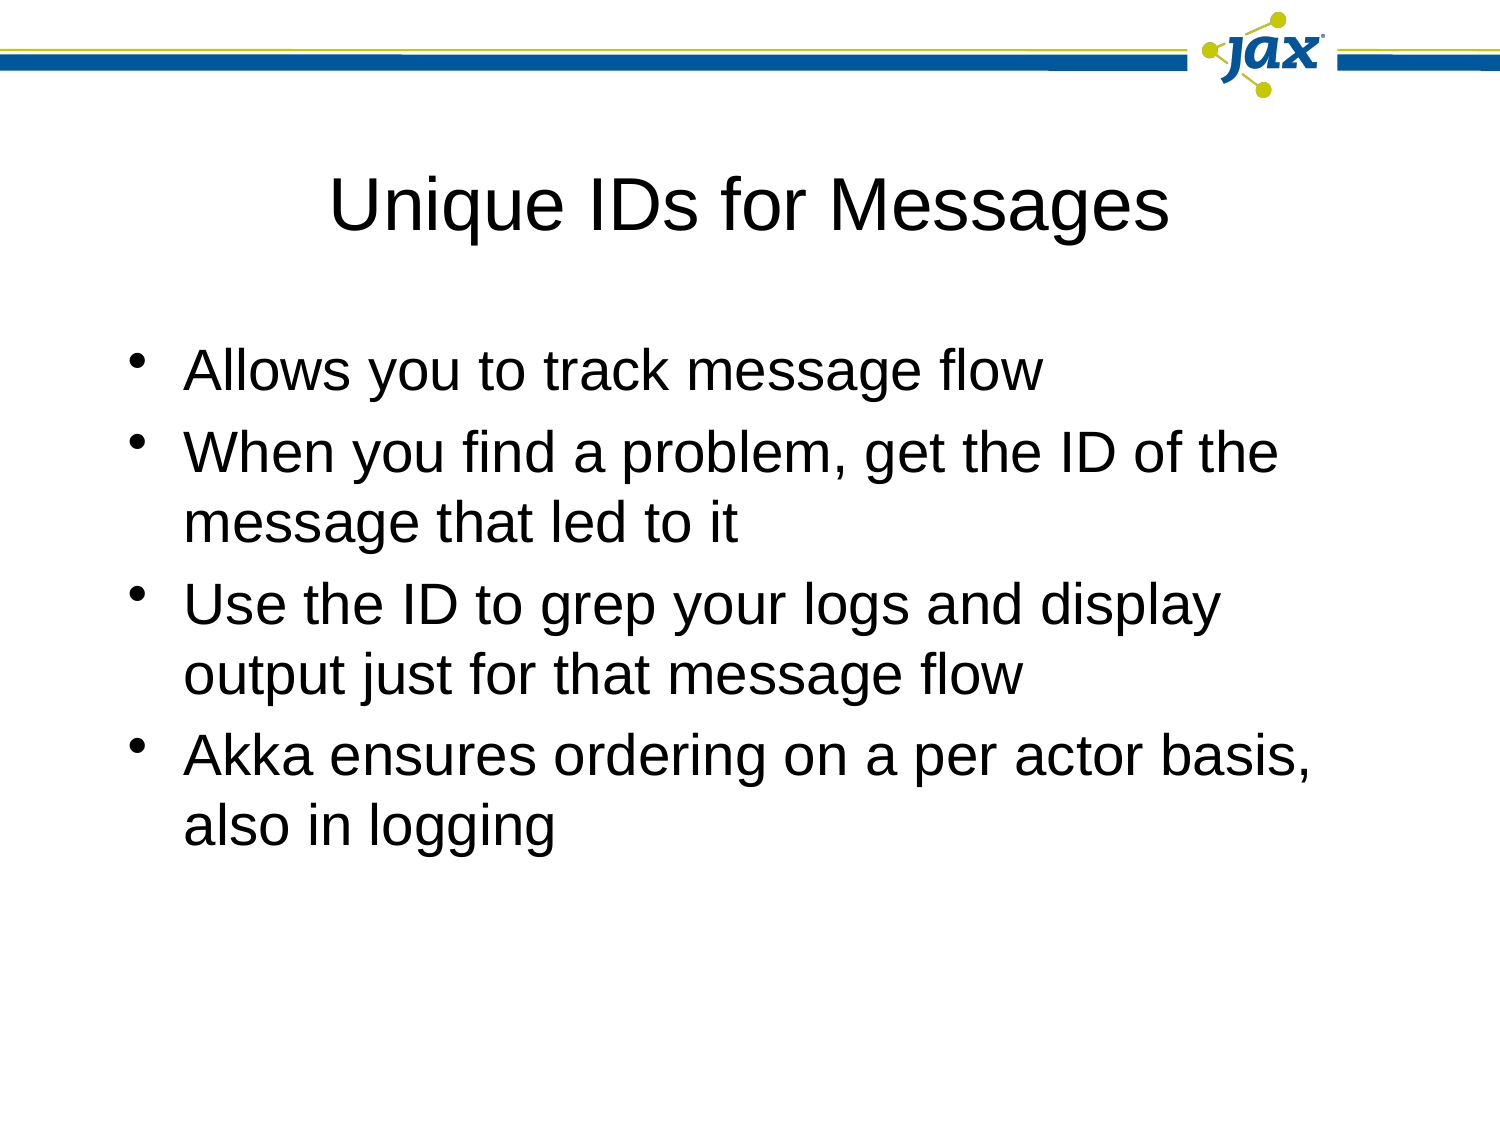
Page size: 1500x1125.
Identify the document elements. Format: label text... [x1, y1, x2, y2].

title Unique IDs for Messages [112, 112, 1388, 288]
list Allows you to track message flow When you find a problem, get the ID of the message that led to it Use the ID to grep your logs and display output just for that message flow Akka ensures ordering on a per actor basis, also in logging [112, 324, 1388, 1075]
picture [1202, 12, 1325, 98]
